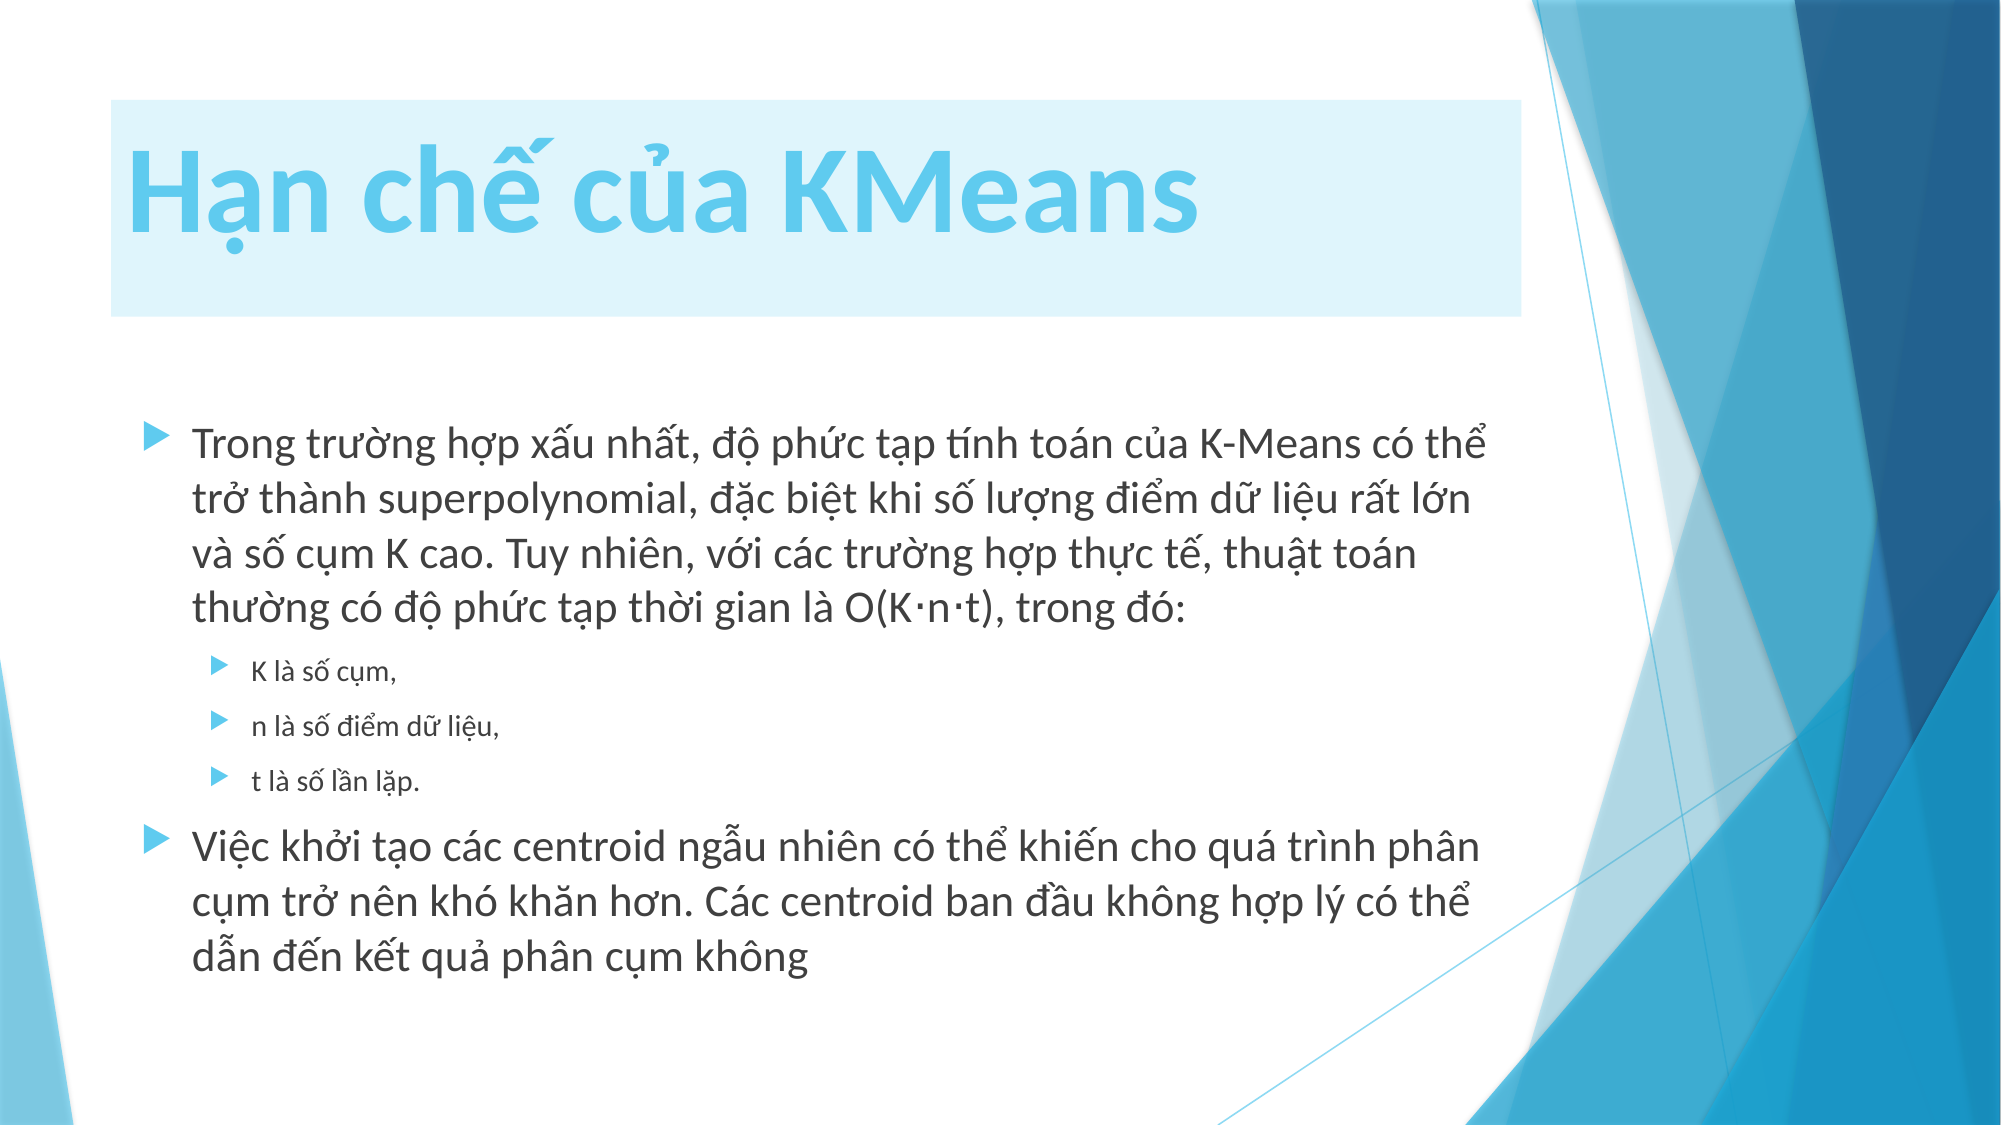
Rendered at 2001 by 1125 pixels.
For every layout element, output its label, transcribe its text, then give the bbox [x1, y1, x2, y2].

title Hạn chế của KMeans [111, 99, 1522, 317]
list Trong trường hợp xấu nhất, độ phức tạp tính toán của K-Means có thể trở thành superpolynomial, đặc biệt khi số lượng điểm dữ liệu rất lớn và số cụm K cao. Tuy nhiên, với các trường hợp thực tế, thuật toán thường có độ phức tạp thời gian là O(K⋅n⋅t), trong đó: K là số cụm, n là số điểm dữ liệu, t là số lần lặp. Việc khởi tạo các centroid ngẫu nhiên có thể khiến cho quá trình phân cụm trở nên khó khăn hơn. Các centroid ban đầu không hợp lý có thể dẫn đến kết quả phân cụm không [111, 354, 1522, 992]
